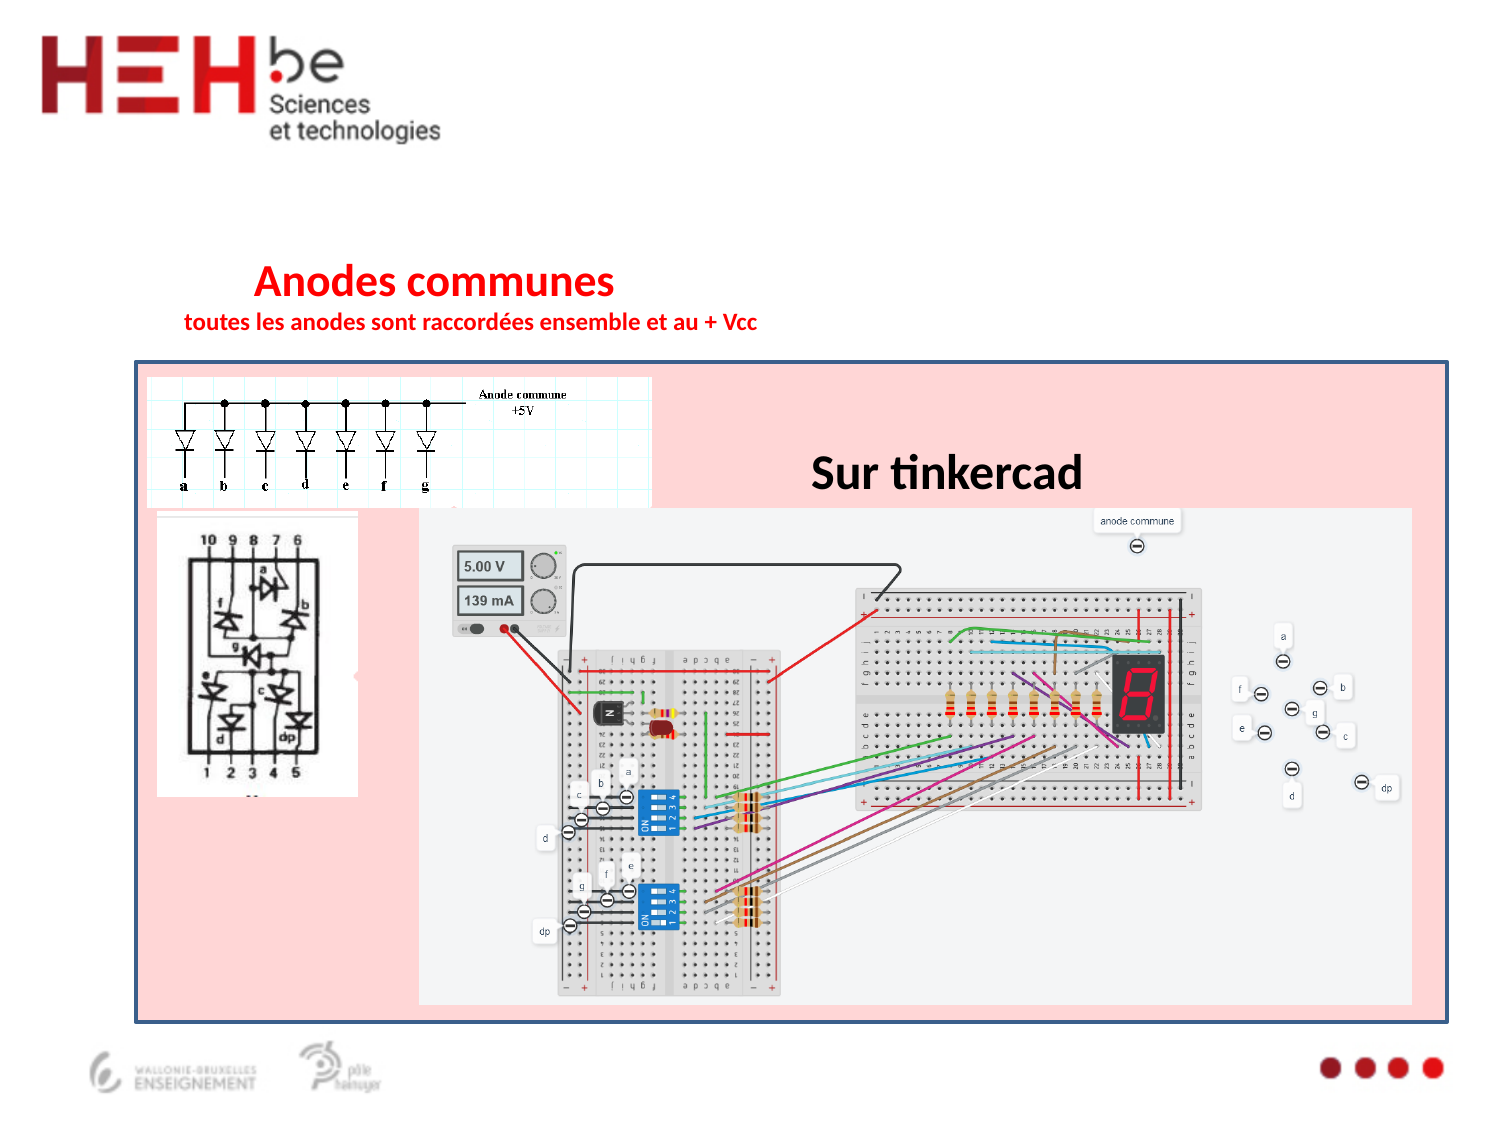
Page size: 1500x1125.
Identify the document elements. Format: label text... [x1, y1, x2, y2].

picture [156, 511, 359, 797]
text_box Sur tinkercad [796, 432, 1214, 507]
picture [8, 18, 507, 158]
title Anodes communes toutes les anodes sont raccordées ensemble et au + Vcc [88, 172, 1364, 414]
text_box [134, 360, 1449, 1003]
picture [59, 377, 1481, 1104]
